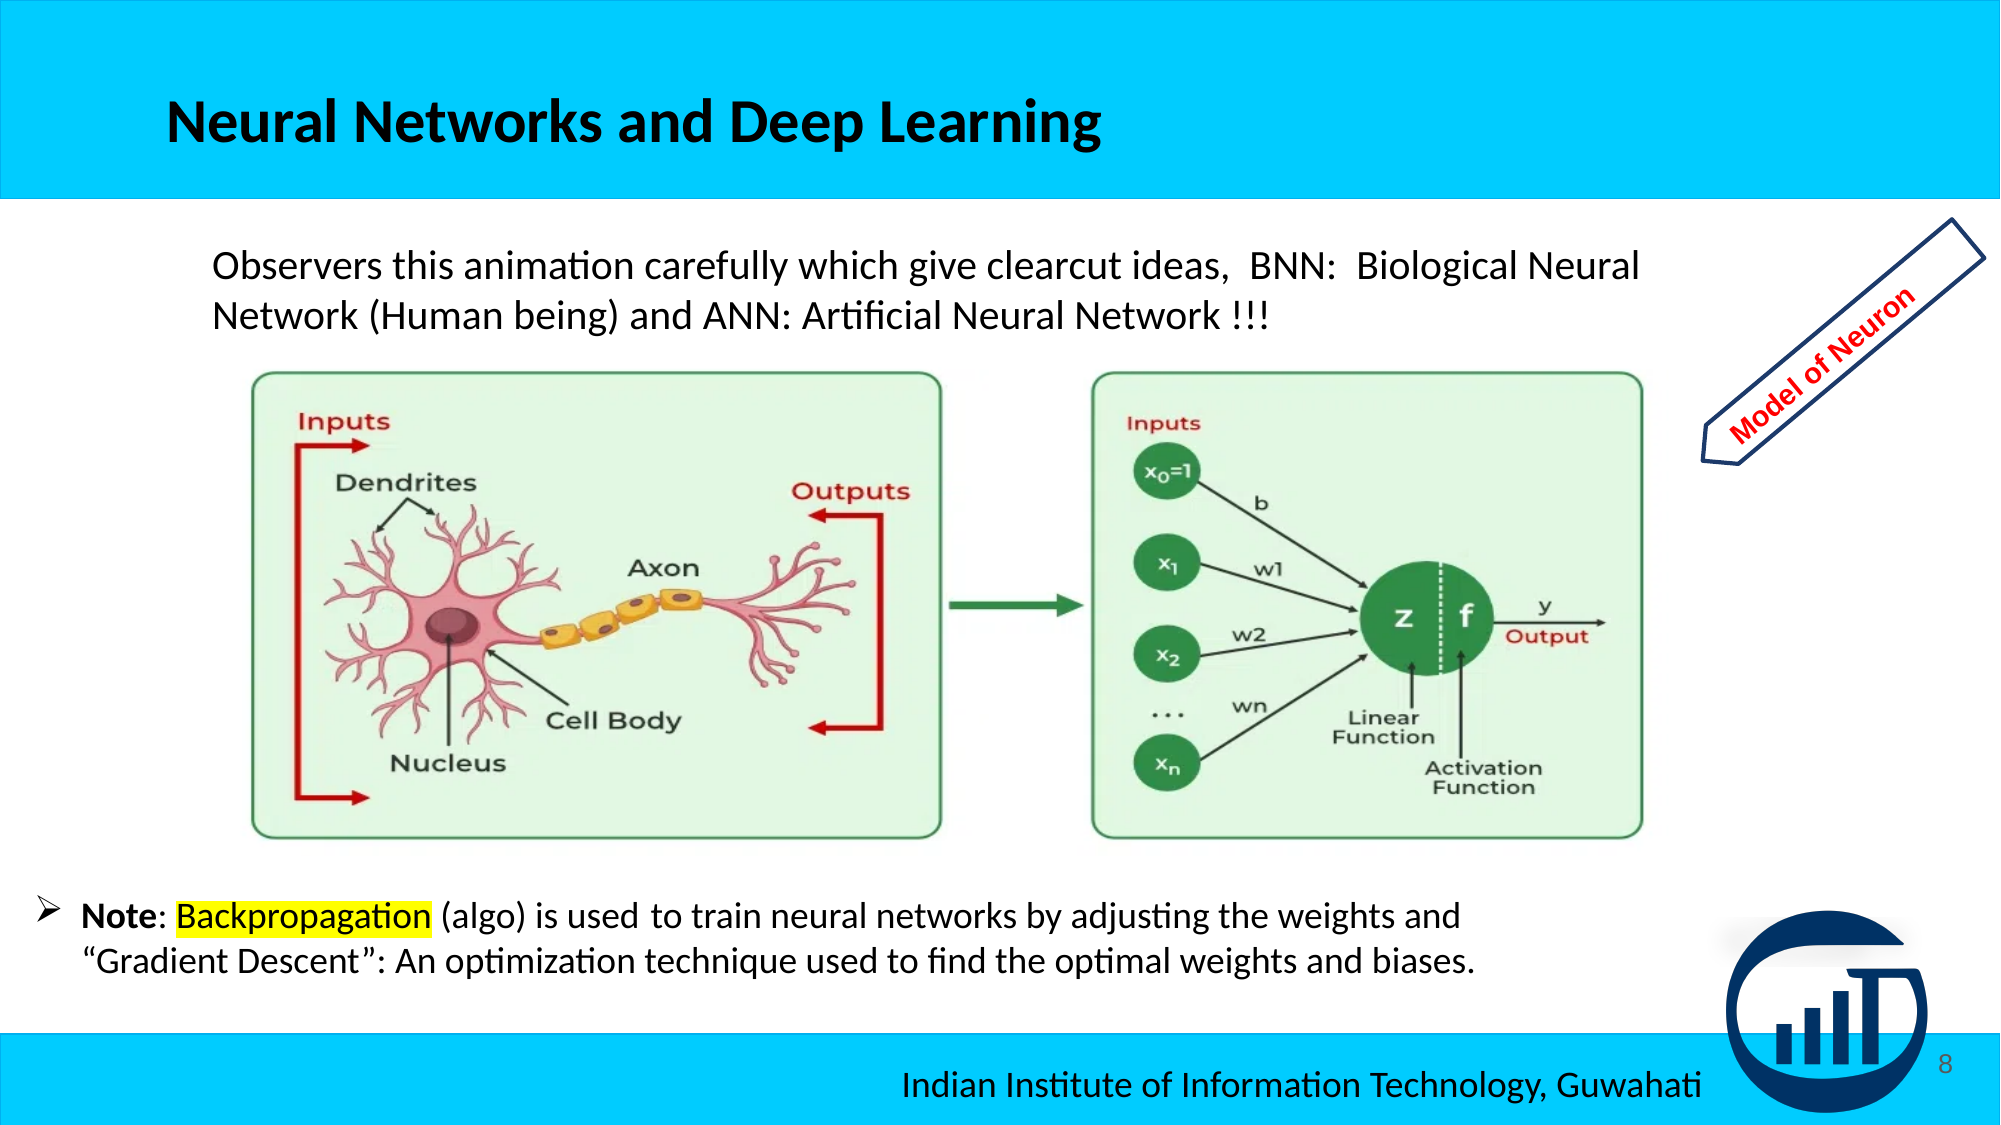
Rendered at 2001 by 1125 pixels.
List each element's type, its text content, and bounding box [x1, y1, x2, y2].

text_box Observers this animation carefully which give clearcut ideas, BNN: Biological Neural Network (Human being) and ANN: Artificial Neural Network !!! [197, 230, 1803, 346]
text_box Indian Institute of Information Technology, Guwahati [886, 1052, 1718, 1113]
text_box [0, 0, 2000, 199]
text_box Neural Networks and Deep Learning [151, 72, 1421, 197]
text_box Model of Neuron [1705, 253, 1947, 466]
text_box Note: Backpropagation (algo) is used to train neural networks by adjusting the weights and “Gradient Descent”: An optimization technique used to find the optimal weights and biases. [19, 883, 1625, 1059]
text_box assffg [1700, 217, 1987, 466]
slide_number 8 [1933, 1019, 1974, 1106]
text_box [0, 1033, 2000, 1125]
picture [240, 359, 1669, 856]
picture [1723, 908, 1929, 1112]
